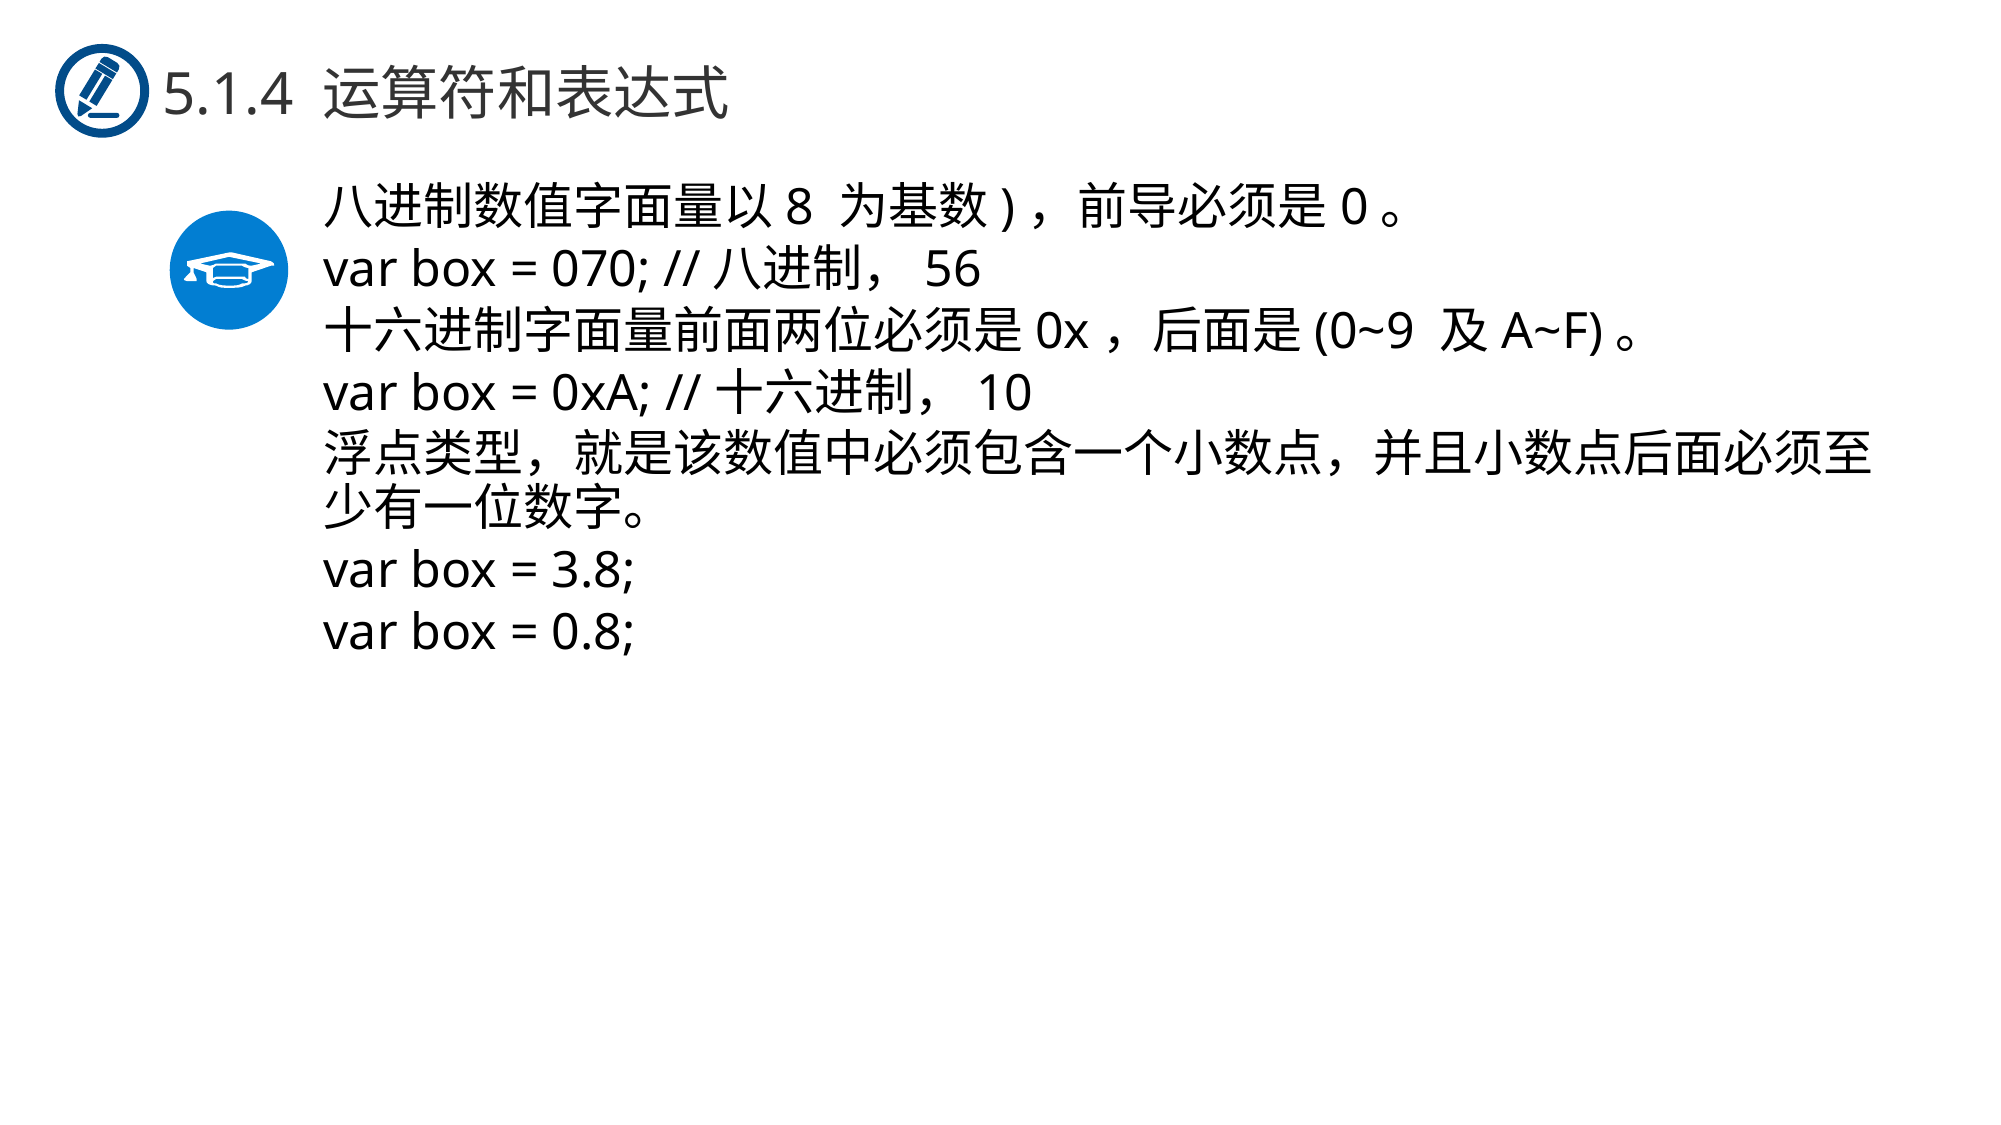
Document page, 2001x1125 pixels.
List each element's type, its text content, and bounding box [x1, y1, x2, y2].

text_box [55, 43, 150, 138]
text_box 5.1.4 运算符和表达式 [142, 46, 751, 137]
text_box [169, 181, 1877, 1049]
